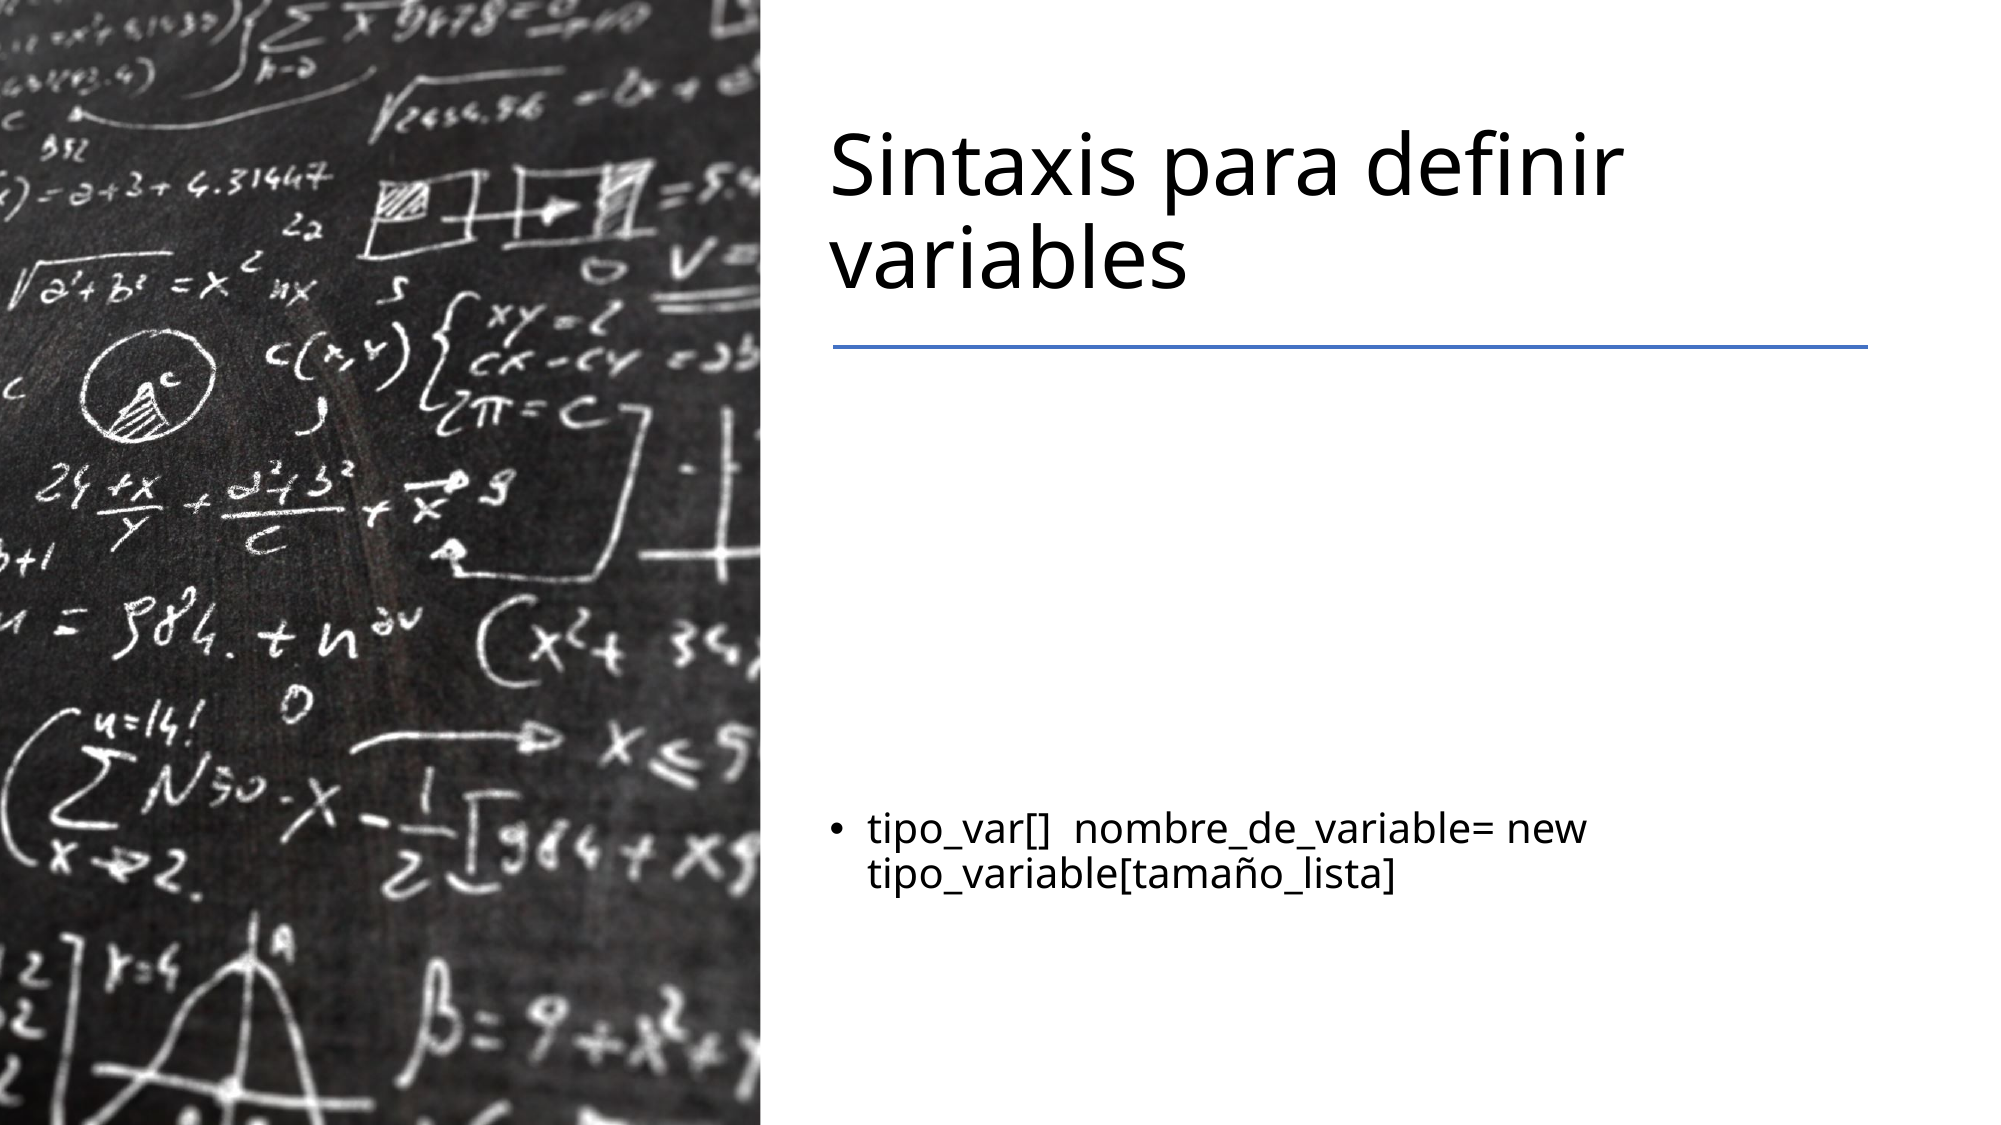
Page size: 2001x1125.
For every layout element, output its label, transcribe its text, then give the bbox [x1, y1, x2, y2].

title Sintaxis para definir variables [814, 103, 1895, 315]
picture [0, 0, 761, 1125]
